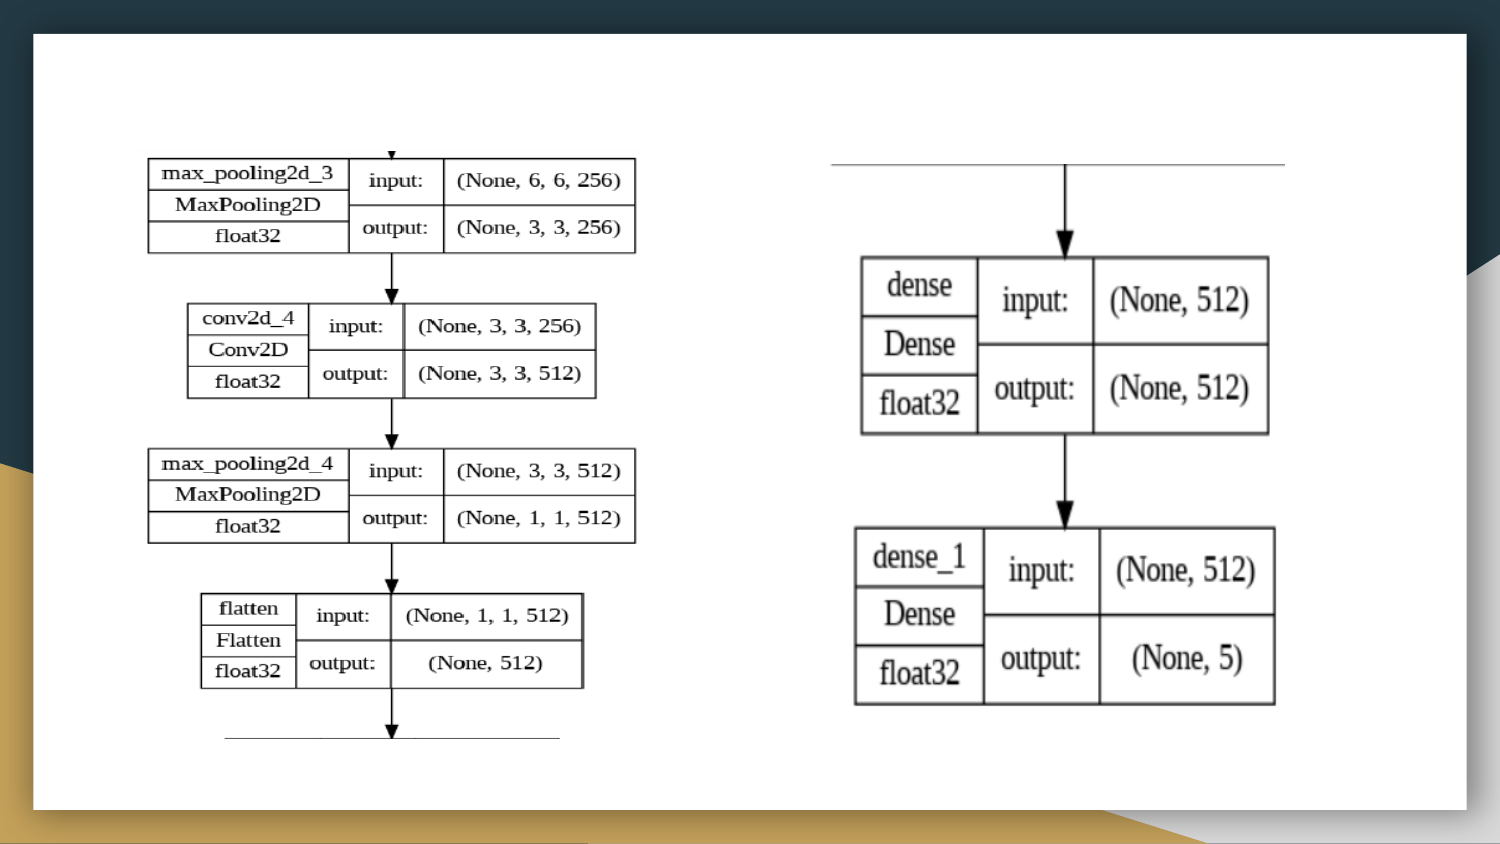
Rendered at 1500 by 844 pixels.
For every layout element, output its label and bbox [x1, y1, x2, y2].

picture [134, 151, 644, 739]
picture [827, 164, 1285, 726]
